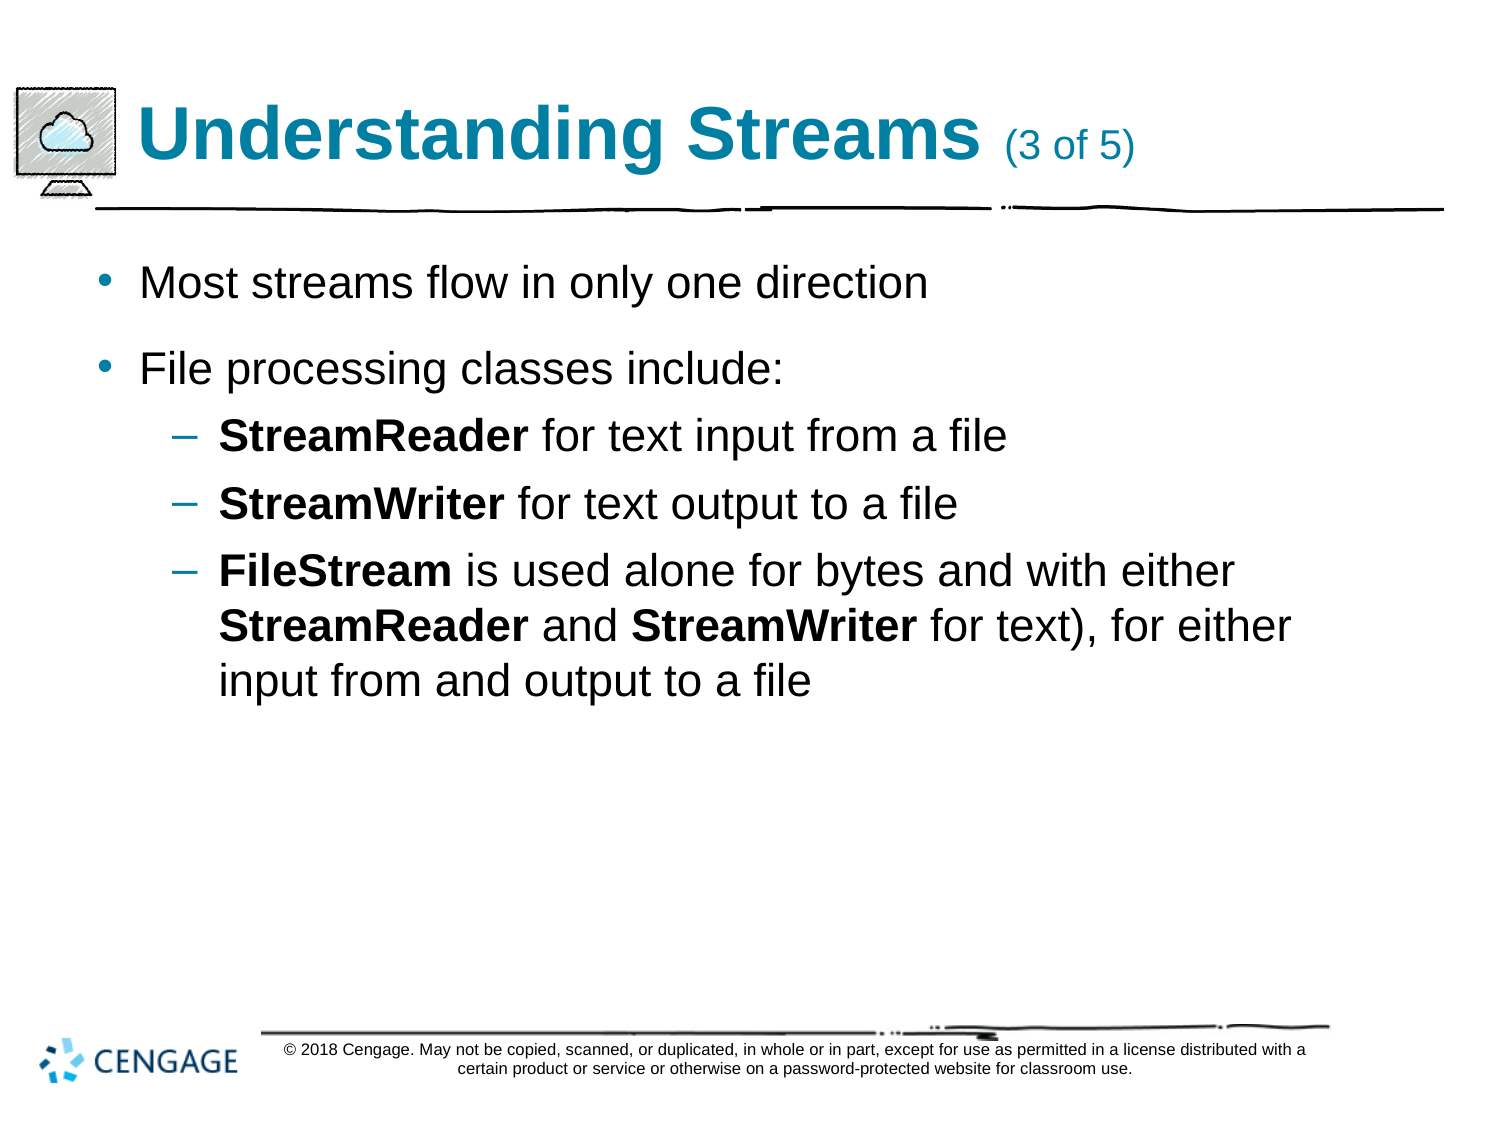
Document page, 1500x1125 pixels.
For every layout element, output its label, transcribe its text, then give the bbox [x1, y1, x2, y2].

picture [261, 1024, 1331, 1040]
picture [95, 205, 1444, 213]
title Understanding Streams (3 of 5) [137, 84, 1430, 175]
list © 2018 Cengage. May not be copied, scanned, or duplicated, in whole or in part, except for use as permitted in a license distributed with a certain product or service or otherwise on a password-protected website for classroom use. [261, 1040, 1331, 1089]
picture [13, 86, 117, 201]
picture [19, 1024, 250, 1096]
list Most streams flow in only one direction File processing classes include: StreamReader for text input from a file StreamWriter for text output to a file FileStream is used alone for bytes and with either StreamReader and StreamWriter for text), for either input from and output to a file [97, 252, 1400, 711]
